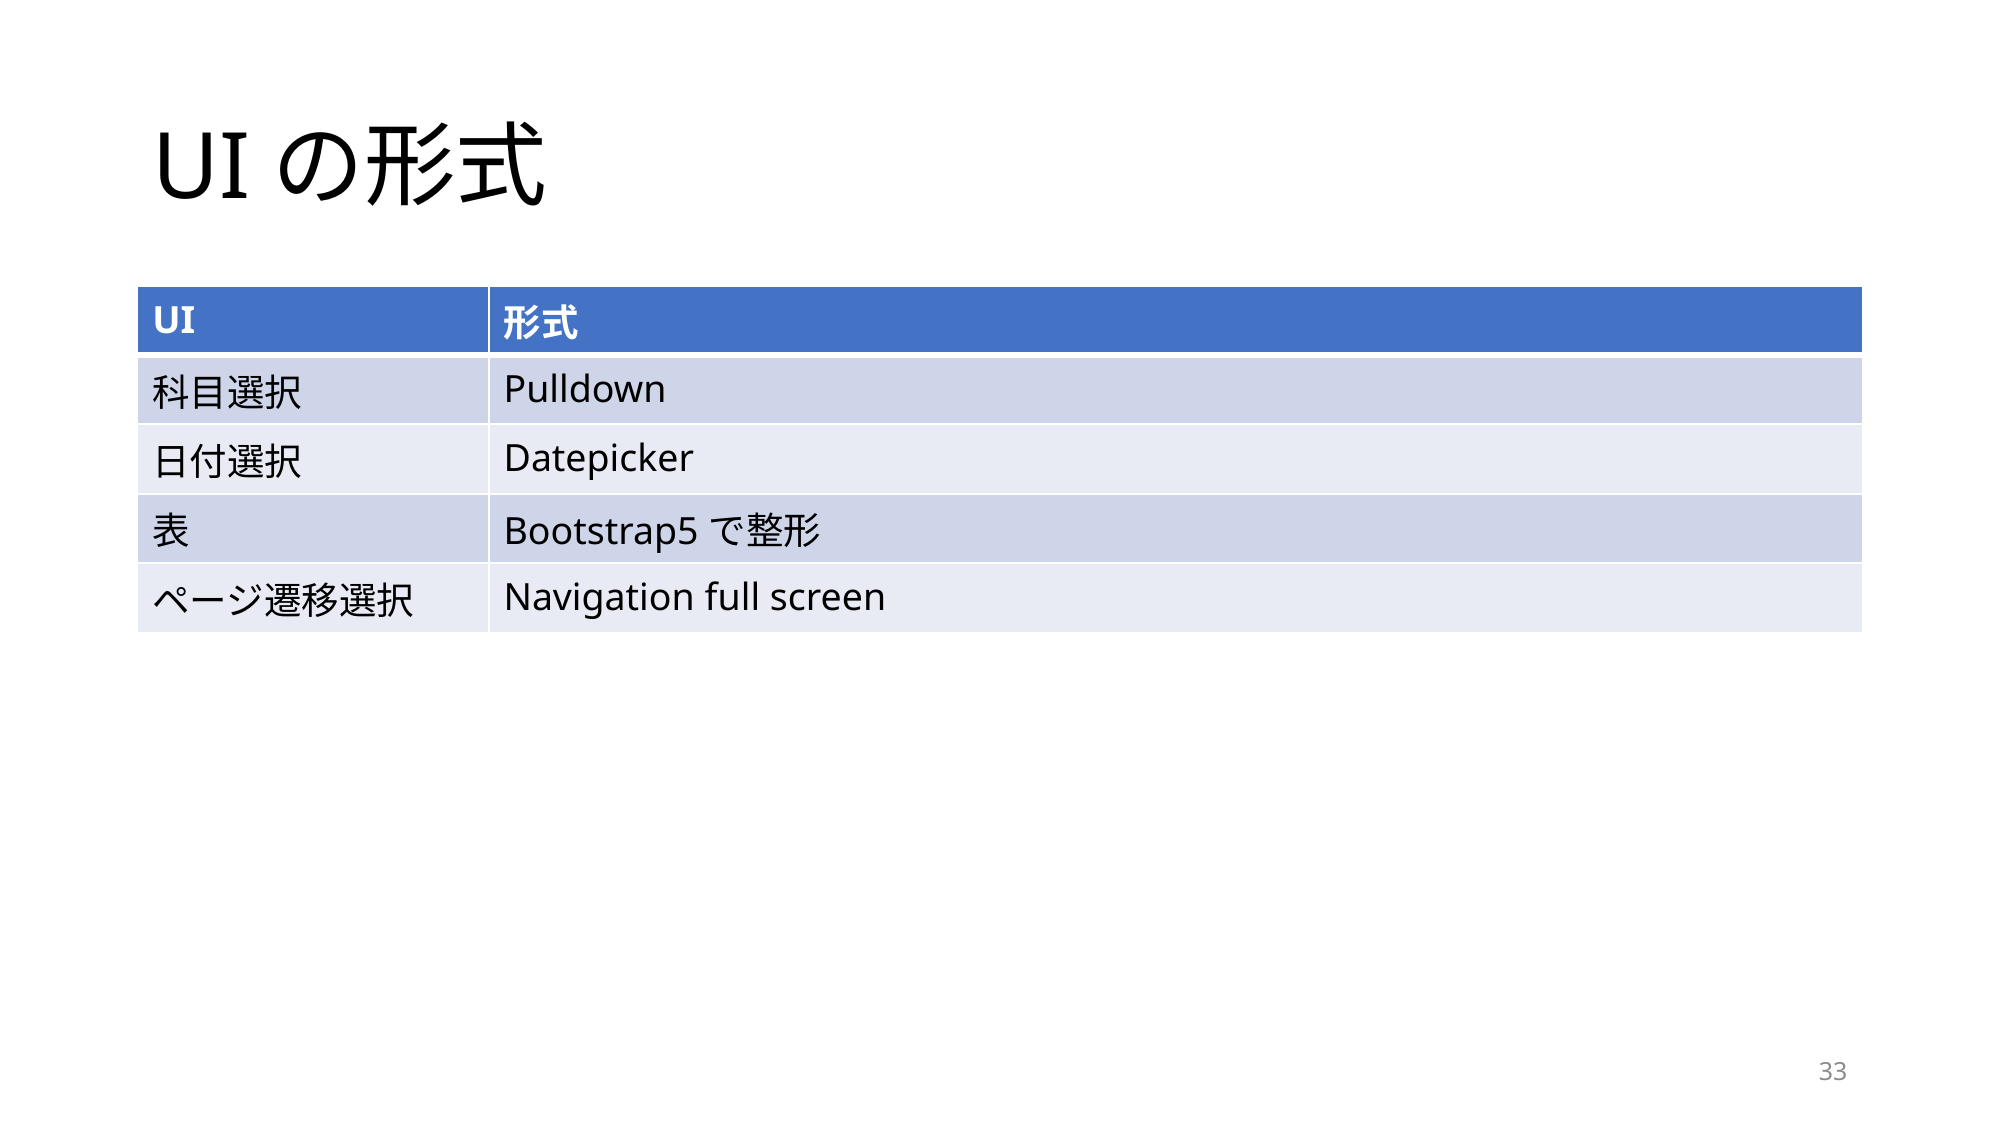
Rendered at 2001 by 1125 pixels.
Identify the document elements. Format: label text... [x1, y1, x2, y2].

table_header 形式 [490, 287, 1862, 352]
table_cell ページ遷移選択 [138, 564, 488, 632]
table_cell Pulldown [490, 358, 1862, 423]
slide_number 33 [1412, 1042, 1863, 1103]
table_cell 科目選択 [138, 358, 488, 423]
table_cell Navigation full screen [490, 564, 1862, 632]
table_cell Bootstrap5で整形 [490, 495, 1862, 562]
title UIの形式 [137, 59, 1863, 278]
table_cell 日付選択 [138, 425, 488, 493]
table_cell Datepicker [490, 425, 1862, 493]
table_cell 表 [138, 495, 488, 562]
table_header UI [138, 287, 488, 352]
